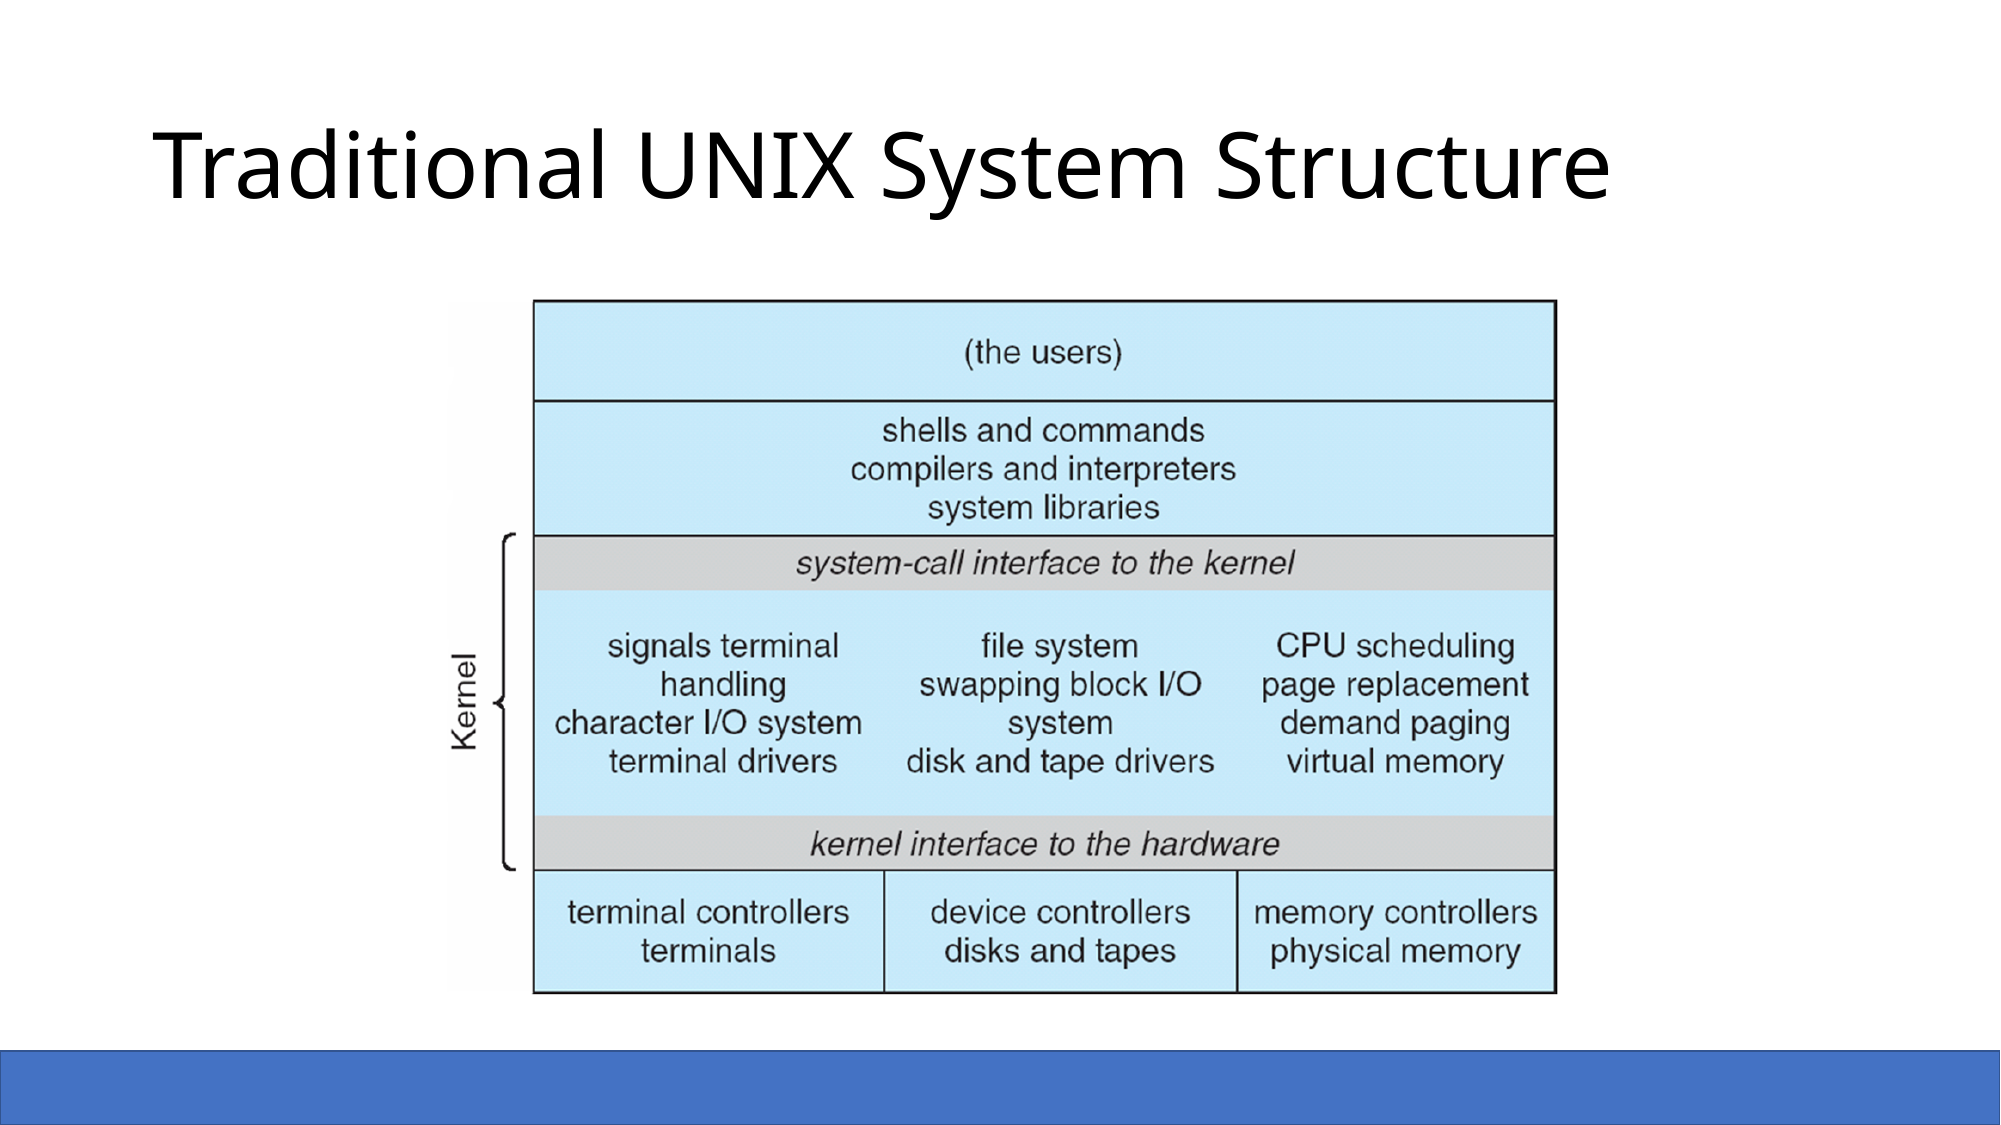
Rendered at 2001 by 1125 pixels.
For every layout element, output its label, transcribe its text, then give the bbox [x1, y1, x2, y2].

text_box [0, 1050, 2000, 1125]
title Traditional UNIX System Structure [137, 59, 1863, 278]
picture [436, 292, 1564, 1001]
